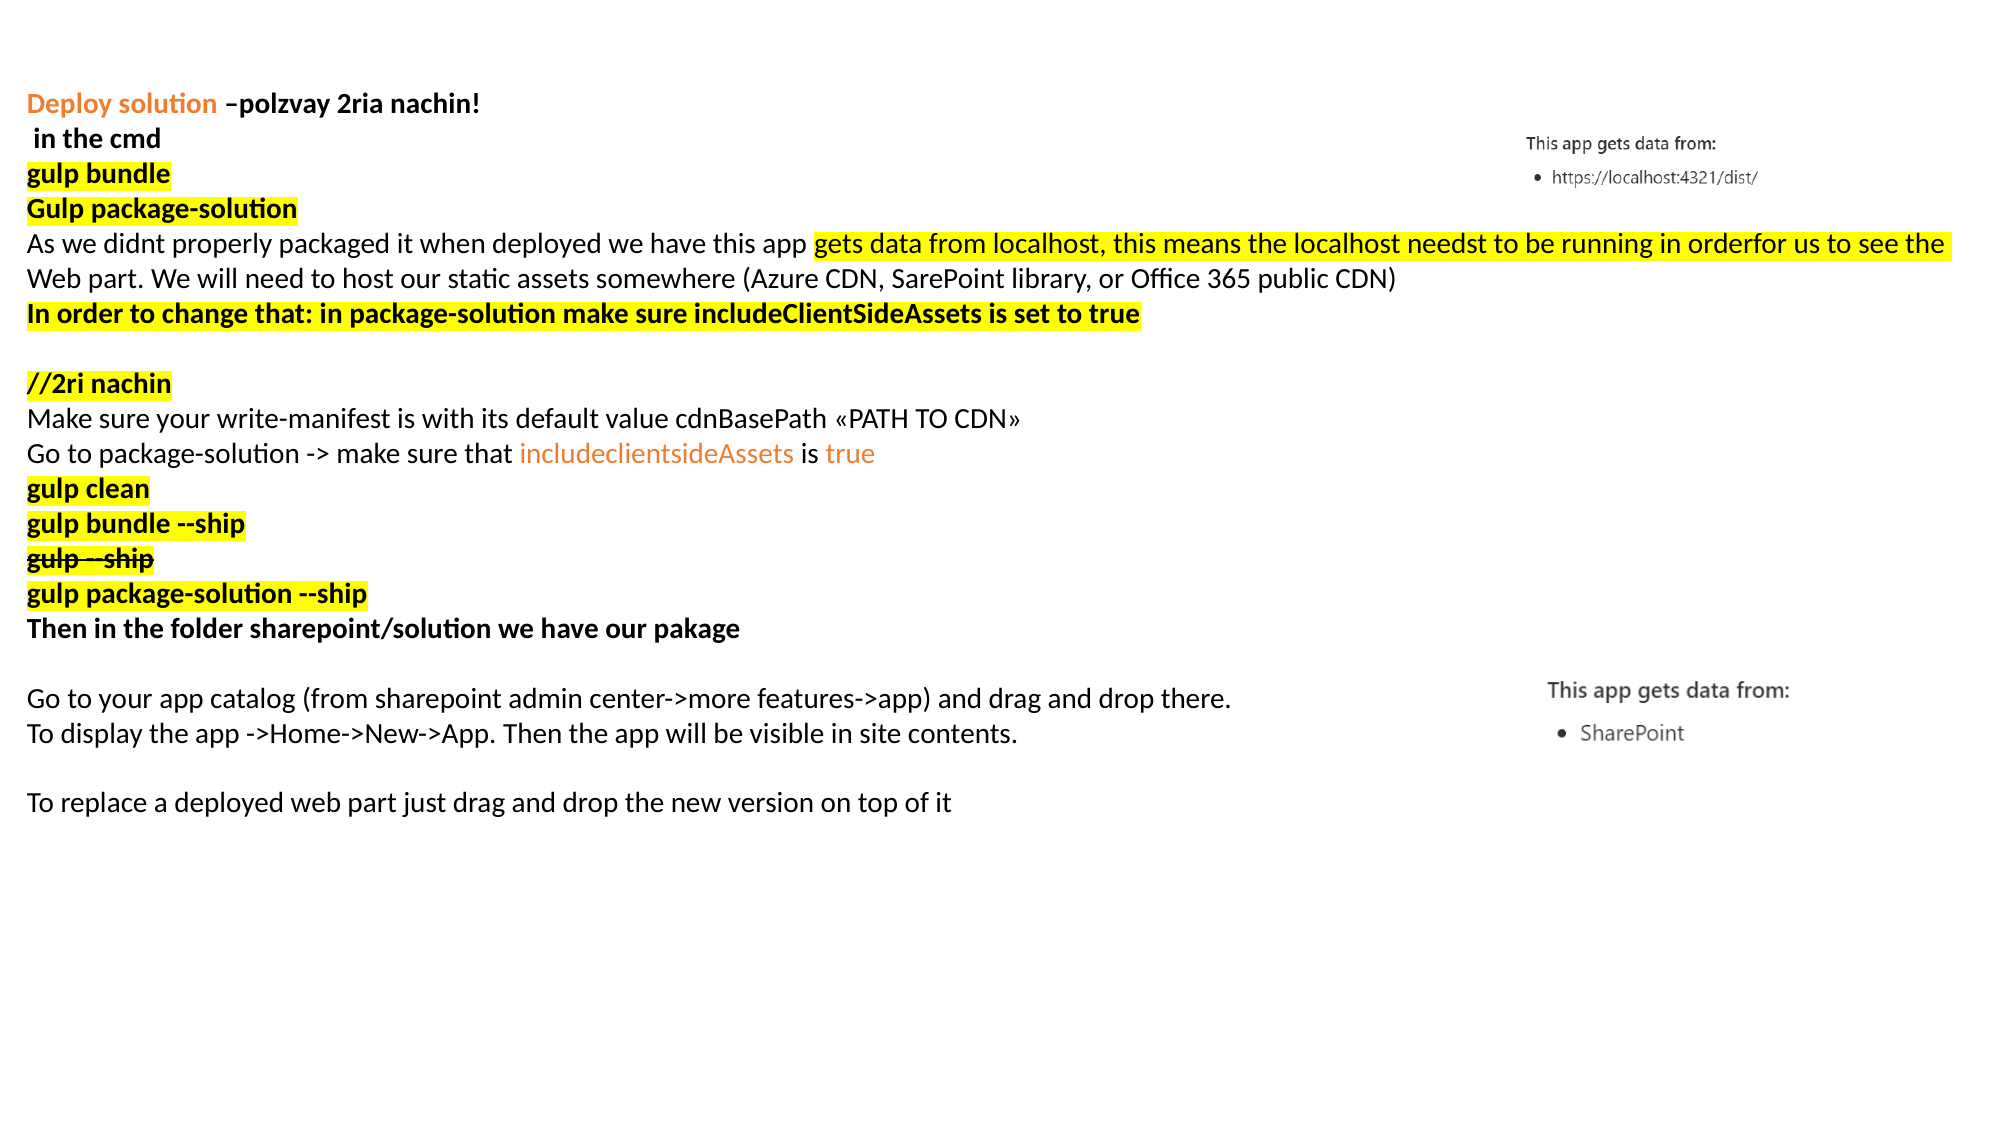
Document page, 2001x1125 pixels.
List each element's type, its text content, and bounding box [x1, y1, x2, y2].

picture [1498, 115, 1944, 208]
picture [1521, 655, 1804, 749]
text_box Deploy solution –polzvay 2ria nachin! in the cmd gulp bundle Gulp package-solution As we didnt properly packaged it when deployed we have this app gets data from localhost, this means the localhost needst to be running in orderfor us to see the Web part. We will need to host our static assets somewhere (Azure CDN, SarePoint library, or Office 365 public CDN) In order to change that: in package-solution make sure includeClientSideAssets is set to true //2ri nachin Make sure your write-manifest is with its default value cdnBasePath «PATH TO CDN» Go to package-solution -> make sure that includeclientsideAssets is true gulp clean gulp bundle --ship gulp --ship gulp package-solution --ship Then in the folder sharepoint/solution we have our pakage Go to your app catalog (from sharepoint admin center->more features->app) and drag and drop there. To display the app ->Home->New->App. Then the app will be visible in site contents. To replace a deployed web part just drag and drop the new version on top of it [12, 77, 1975, 862]
